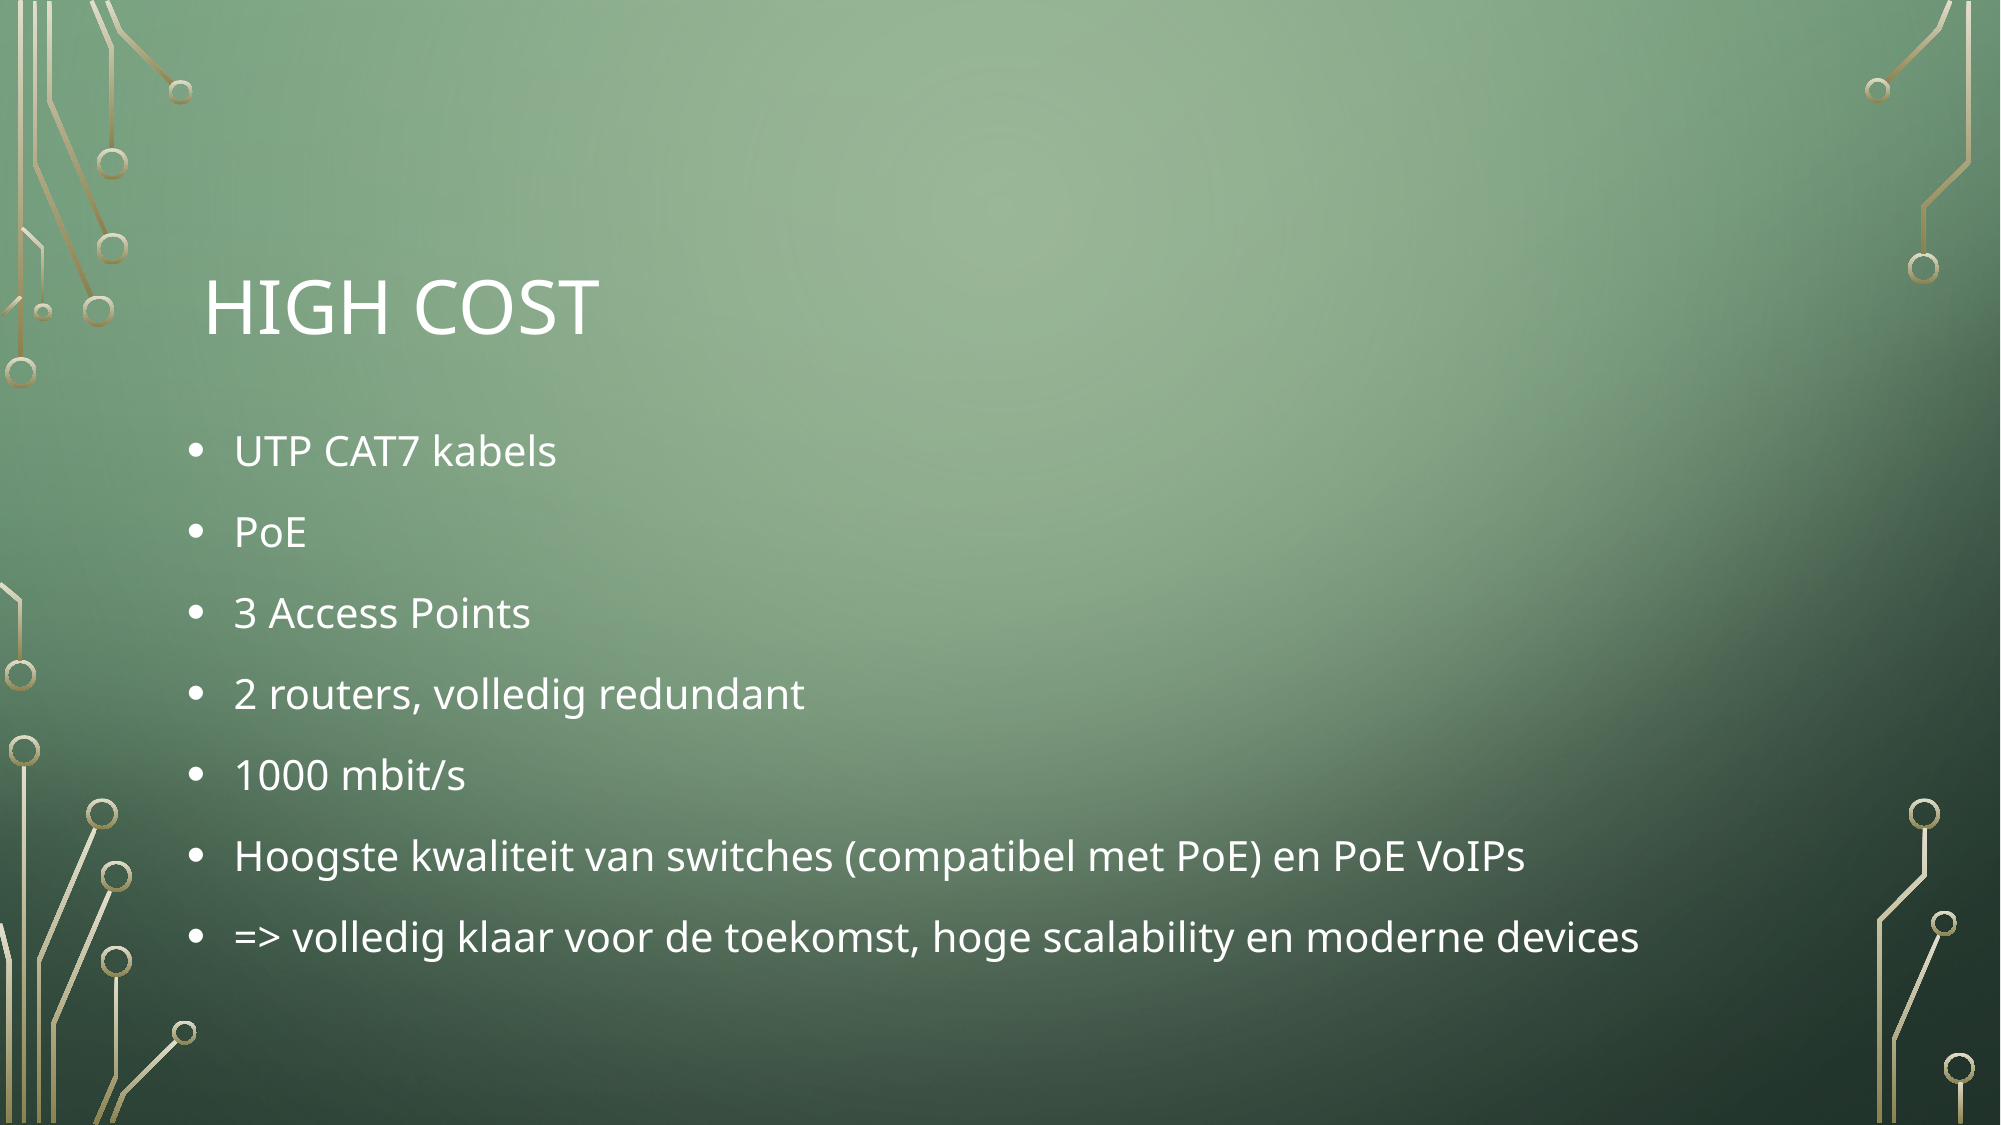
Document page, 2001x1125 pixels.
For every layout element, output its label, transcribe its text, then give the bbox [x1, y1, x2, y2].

list UTP CAT7 kabels PoE 3 Access Points 2 routers, volledig redundant 1000 mbit/s Hoogste kwaliteit van switches (compatibel met PoE) en PoE VoIPs => volledig klaar voor de toekomst, hoge scalability en moderne devices [171, 351, 1828, 1025]
title High cost [187, 29, 1813, 351]
